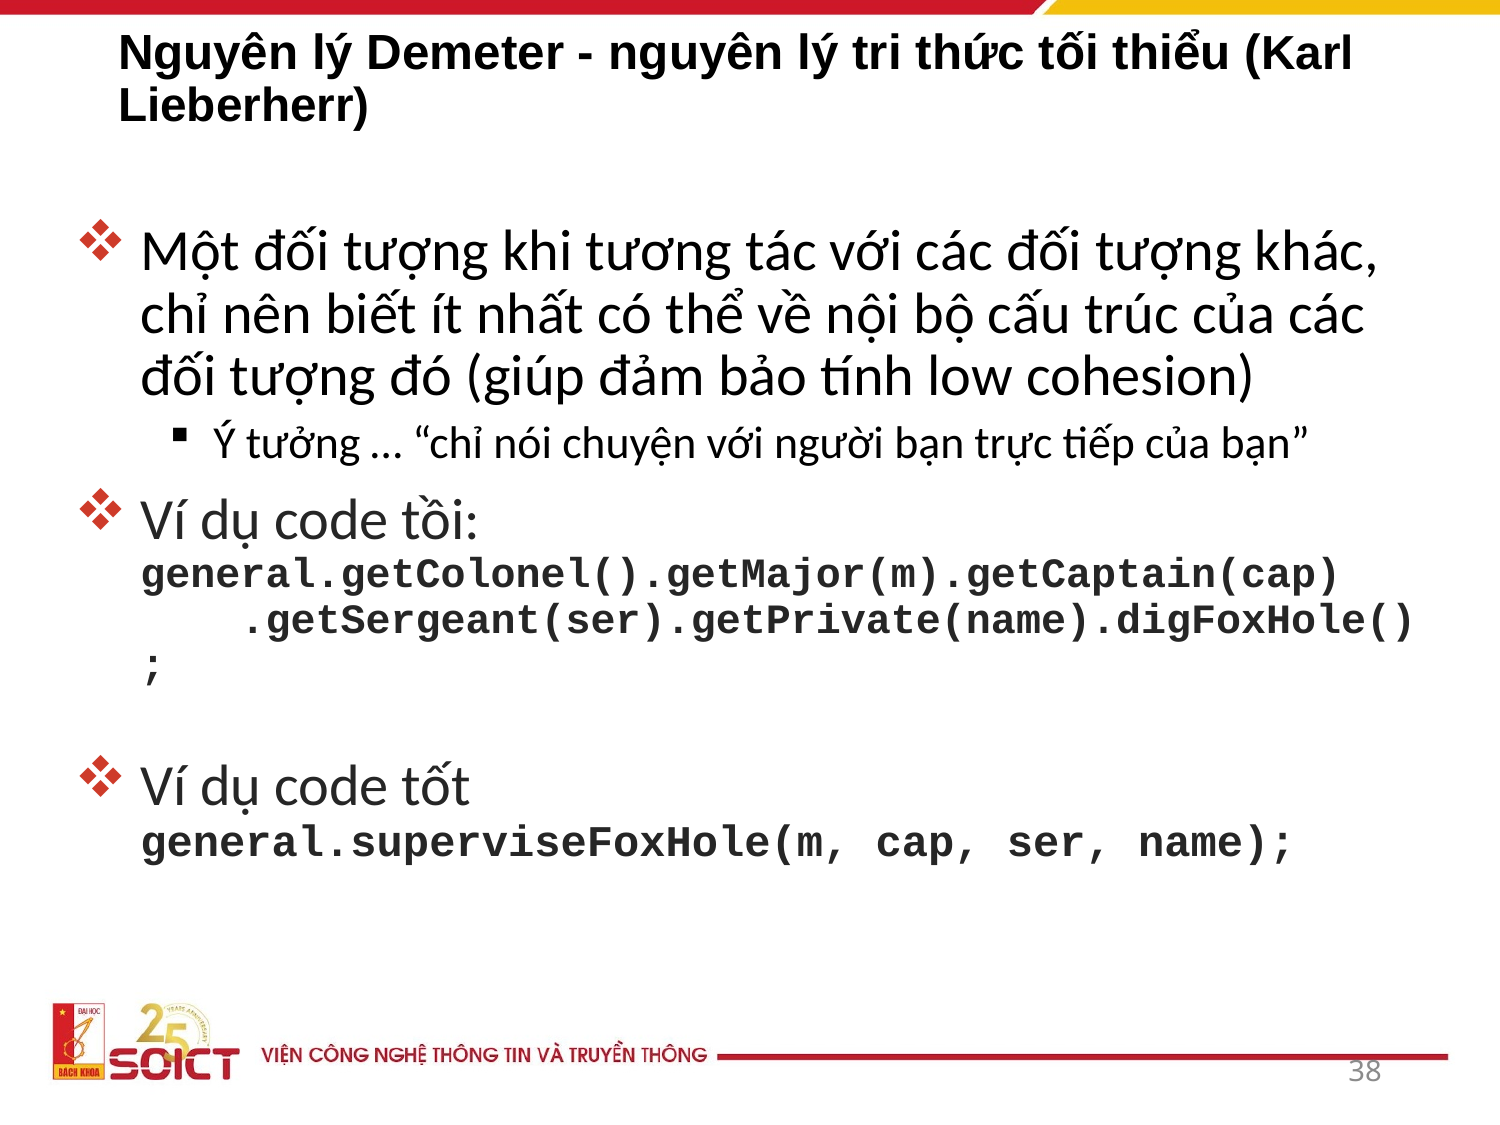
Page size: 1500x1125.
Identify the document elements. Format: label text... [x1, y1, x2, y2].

picture [0, 0, 1500, 1125]
list Một đối tượng khi tương tác với các đối tượng khác, chỉ nên biết ít nhất có thể về nội bộ cấu trúc của các đối tượng đó (giúp đảm bảo tính low cohesion) Ý tưởng … “chỉ nói chuyện với người bạn trực tiếp của bạn” Ví dụ code tồi: general.getColonel().getMajor(m).getCaptain(cap) .getSergeant(ser).getPrivate(name).digFoxHole(); Ví dụ code tốt general.superviseFoxHole(m, cap, ser, name); [59, 212, 1441, 1013]
title Nguyên lý Demeter - nguyên lý tri thức tối thiểu (Karl Lieberherr) [103, 18, 1397, 140]
slide_number 38 [1059, 1042, 1397, 1103]
